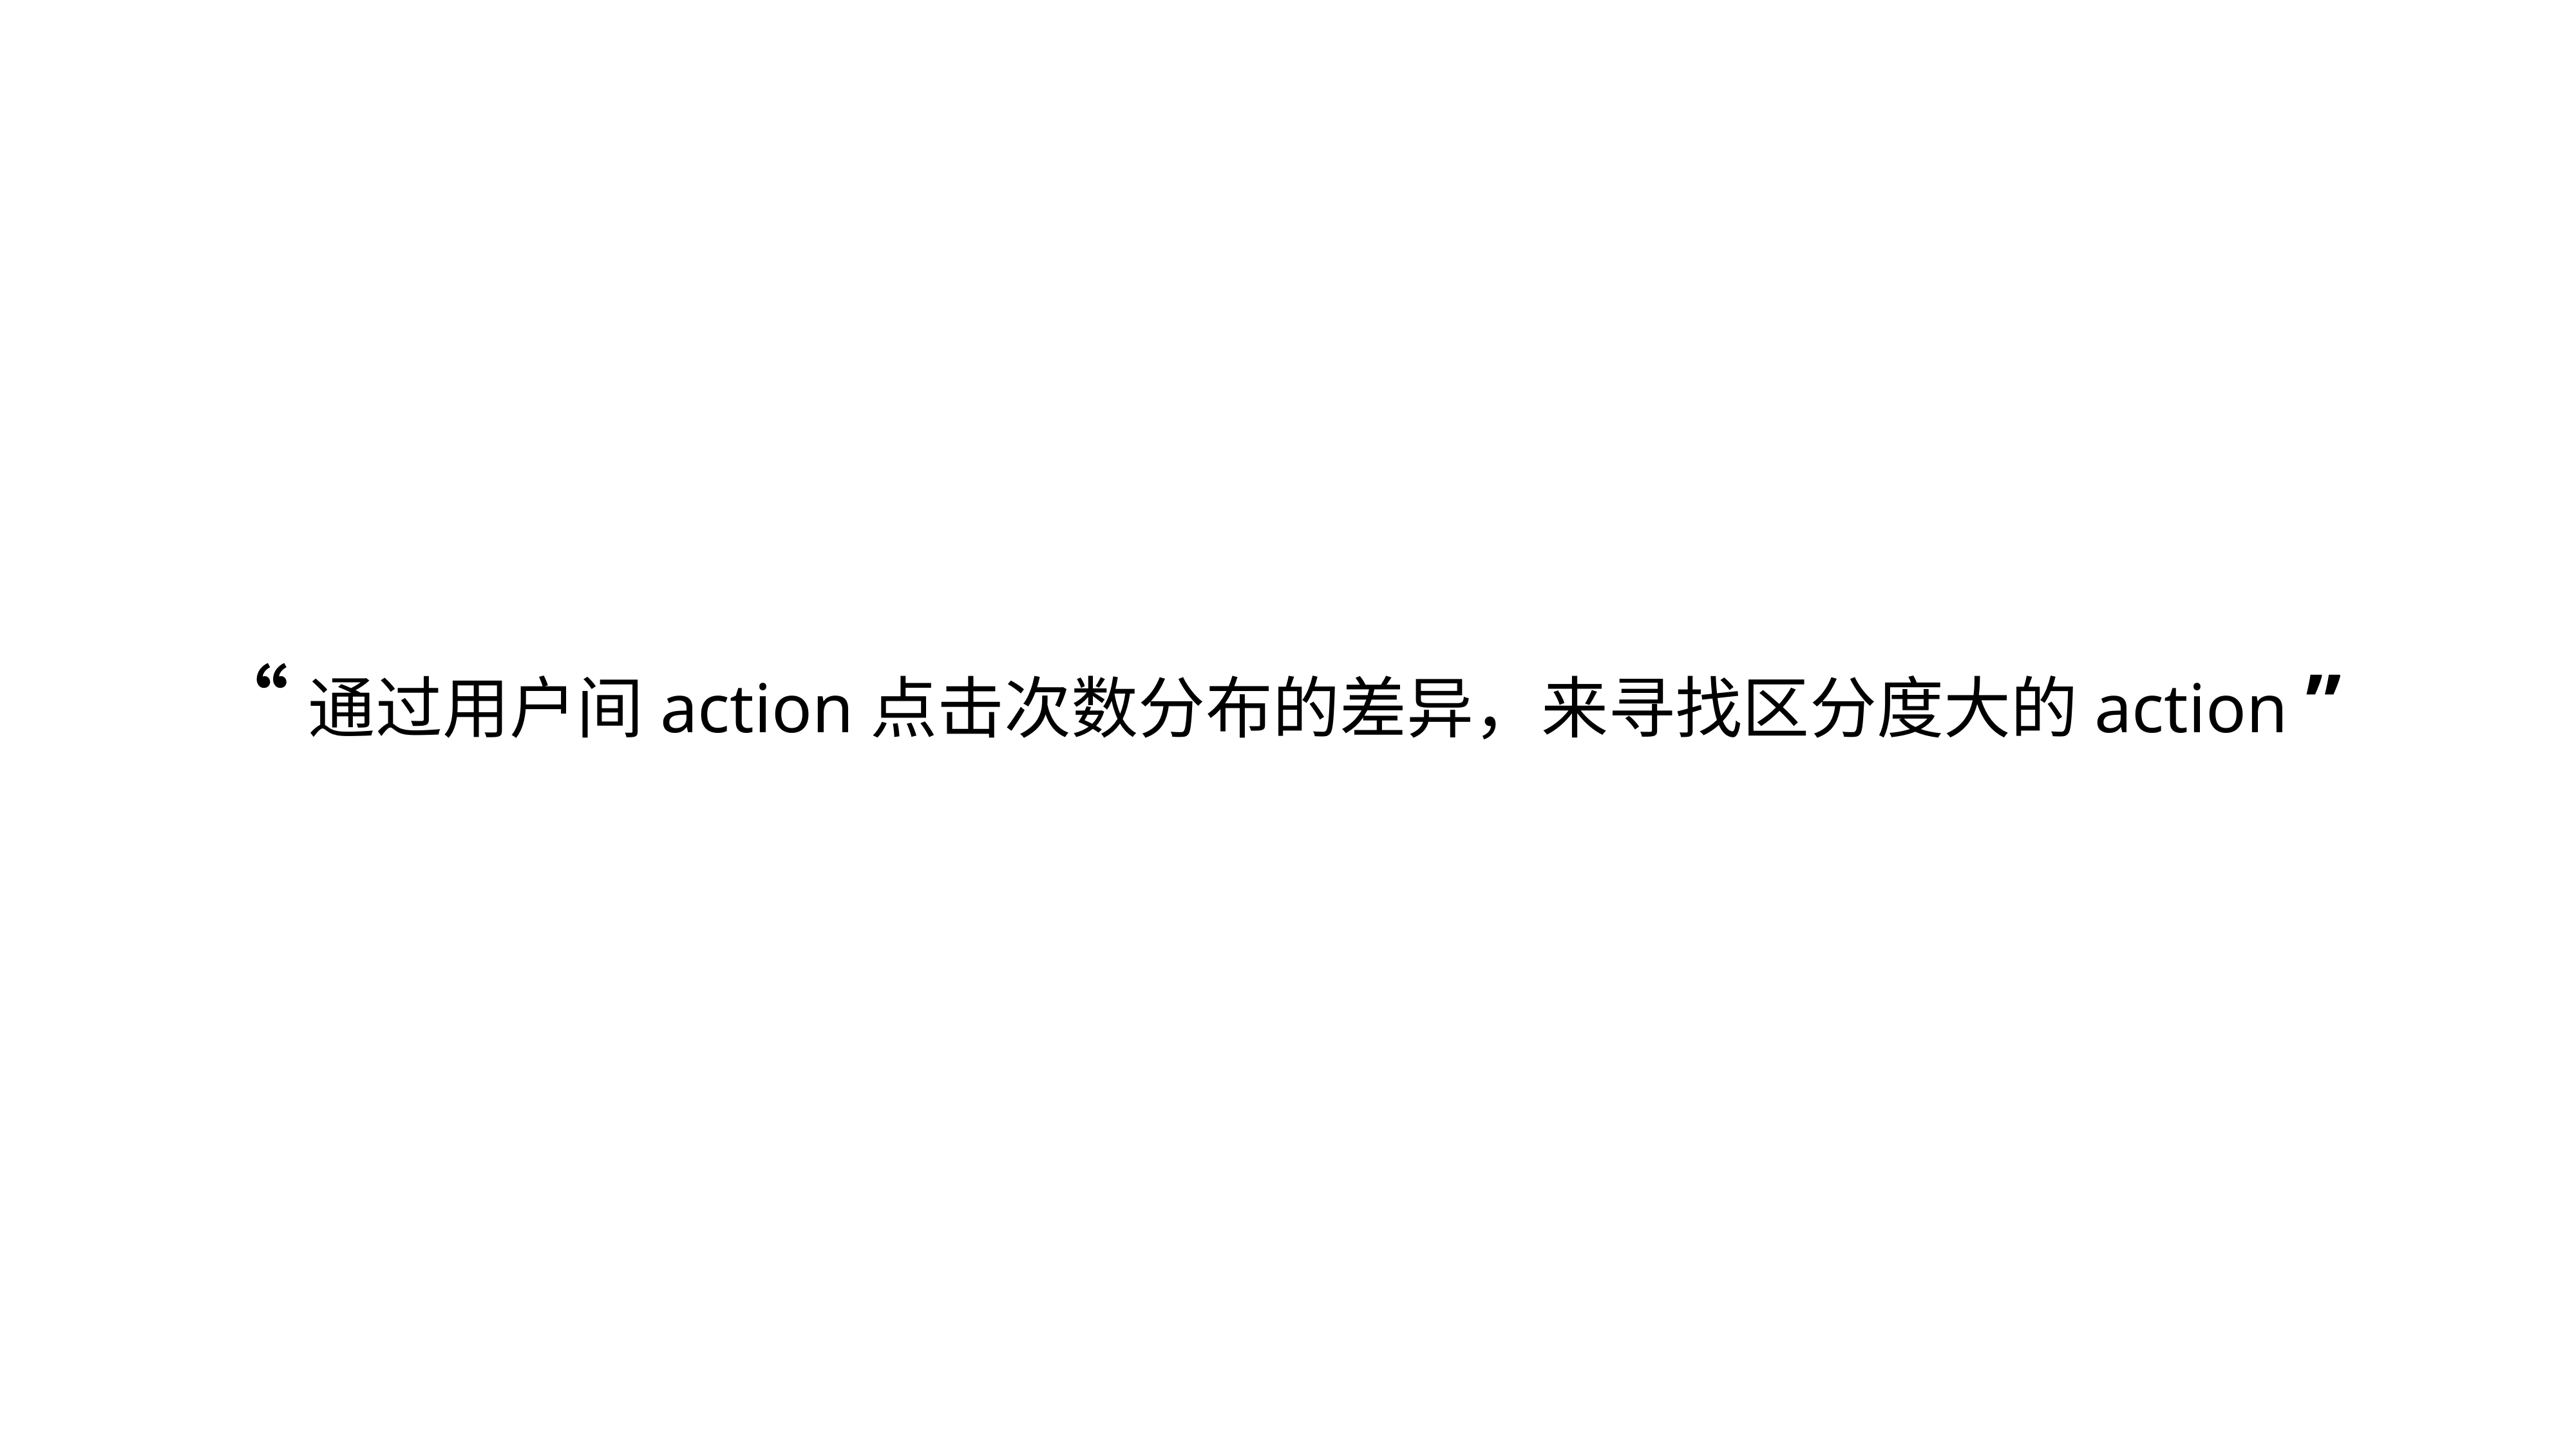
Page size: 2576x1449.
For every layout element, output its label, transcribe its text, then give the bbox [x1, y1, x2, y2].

text_box “通过用户间action点击次数分布的差异，来寻找区分度大的action ” [144, 482, 2405, 918]
